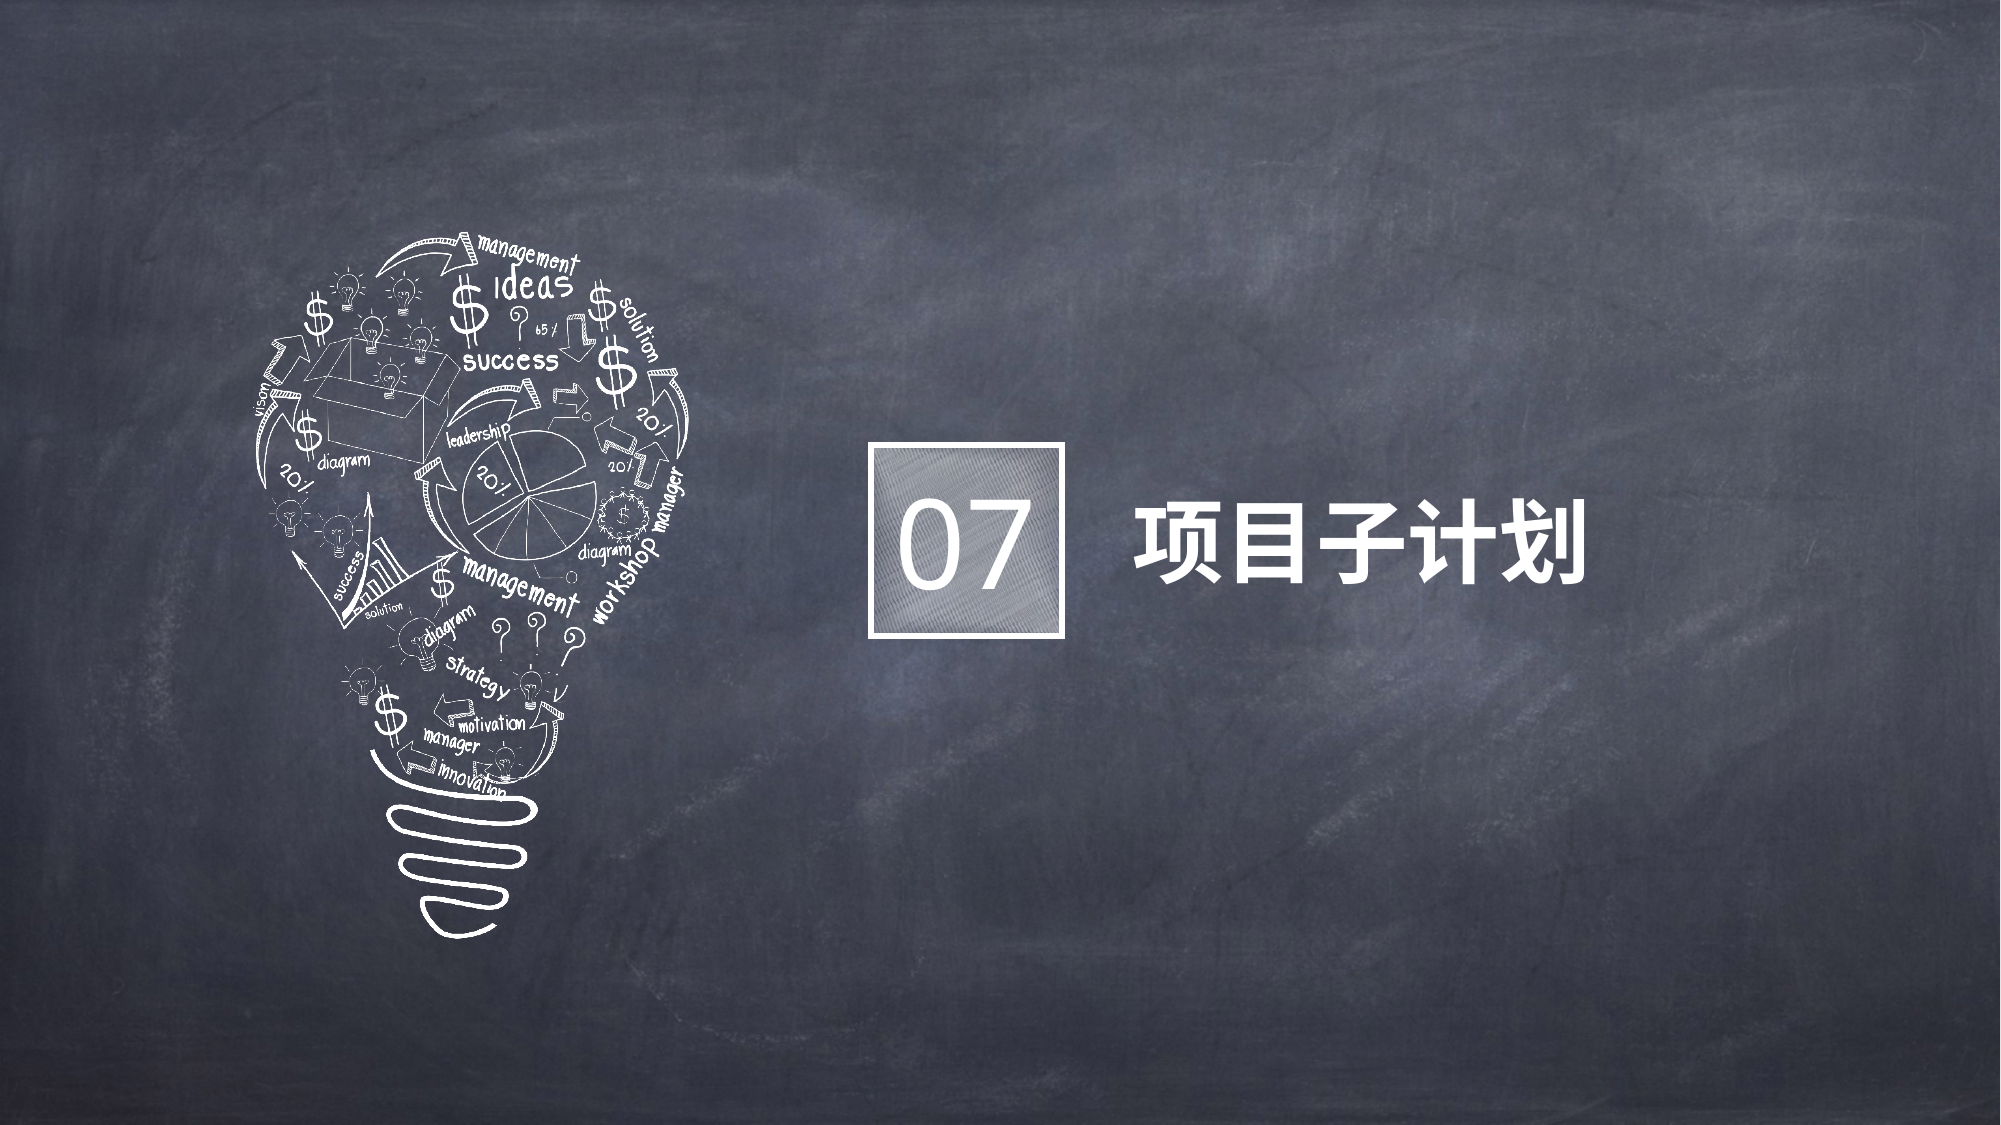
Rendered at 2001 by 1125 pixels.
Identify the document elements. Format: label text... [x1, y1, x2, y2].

picture [0, 0, 2001, 1125]
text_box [871, 445, 1062, 636]
text_box 项目子计划 [1117, 477, 1932, 603]
